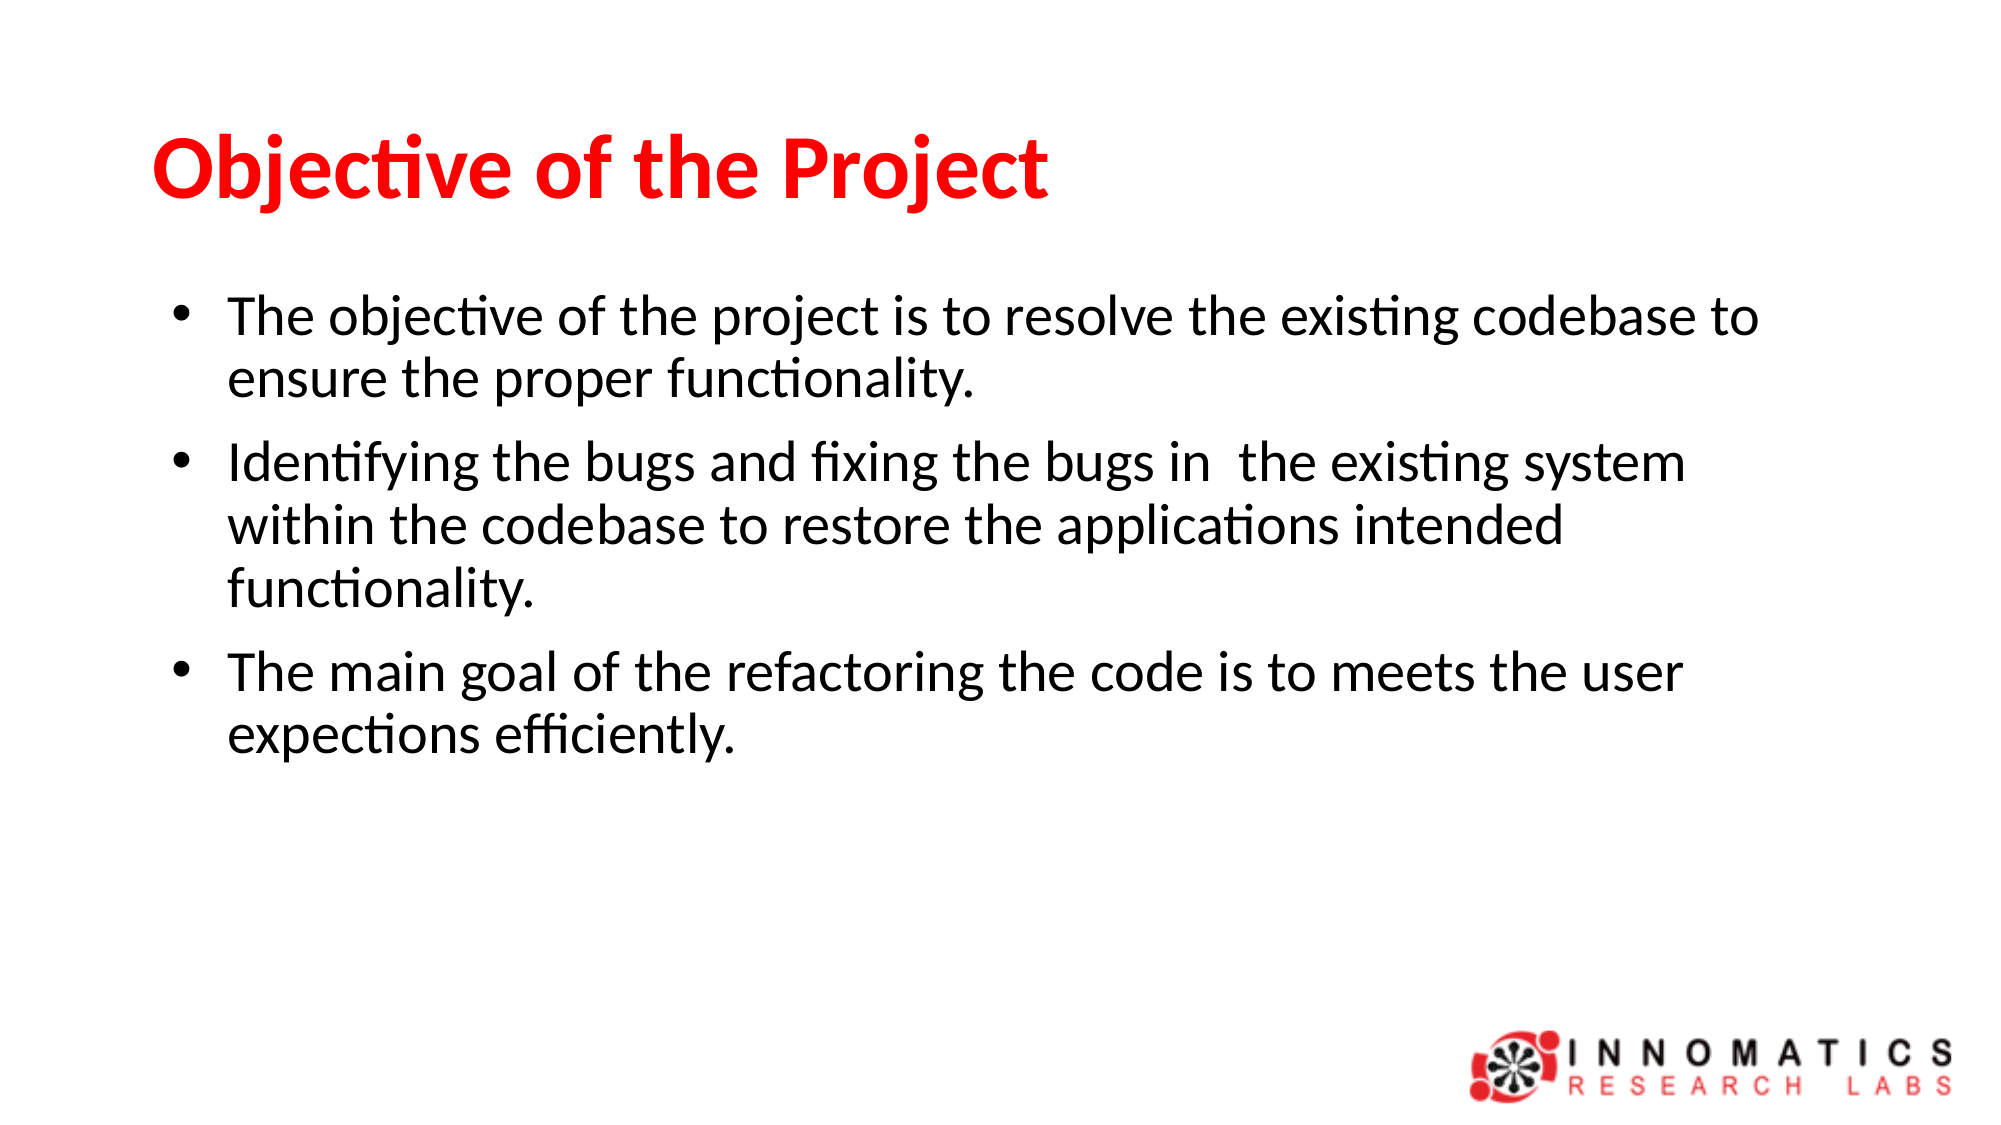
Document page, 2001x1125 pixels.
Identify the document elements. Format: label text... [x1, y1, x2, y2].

picture [1445, 1014, 1975, 1125]
list The objective of the project is to resolve the existing codebase to ensure the proper functionality. Identifying the bugs and fixing the bugs in the existing system within the codebase to restore the applications intended functionality. The main goal of the refactoring the code is to meets the user expections efficiently. [137, 277, 1863, 992]
title Objective of the Project [137, 59, 1863, 277]
